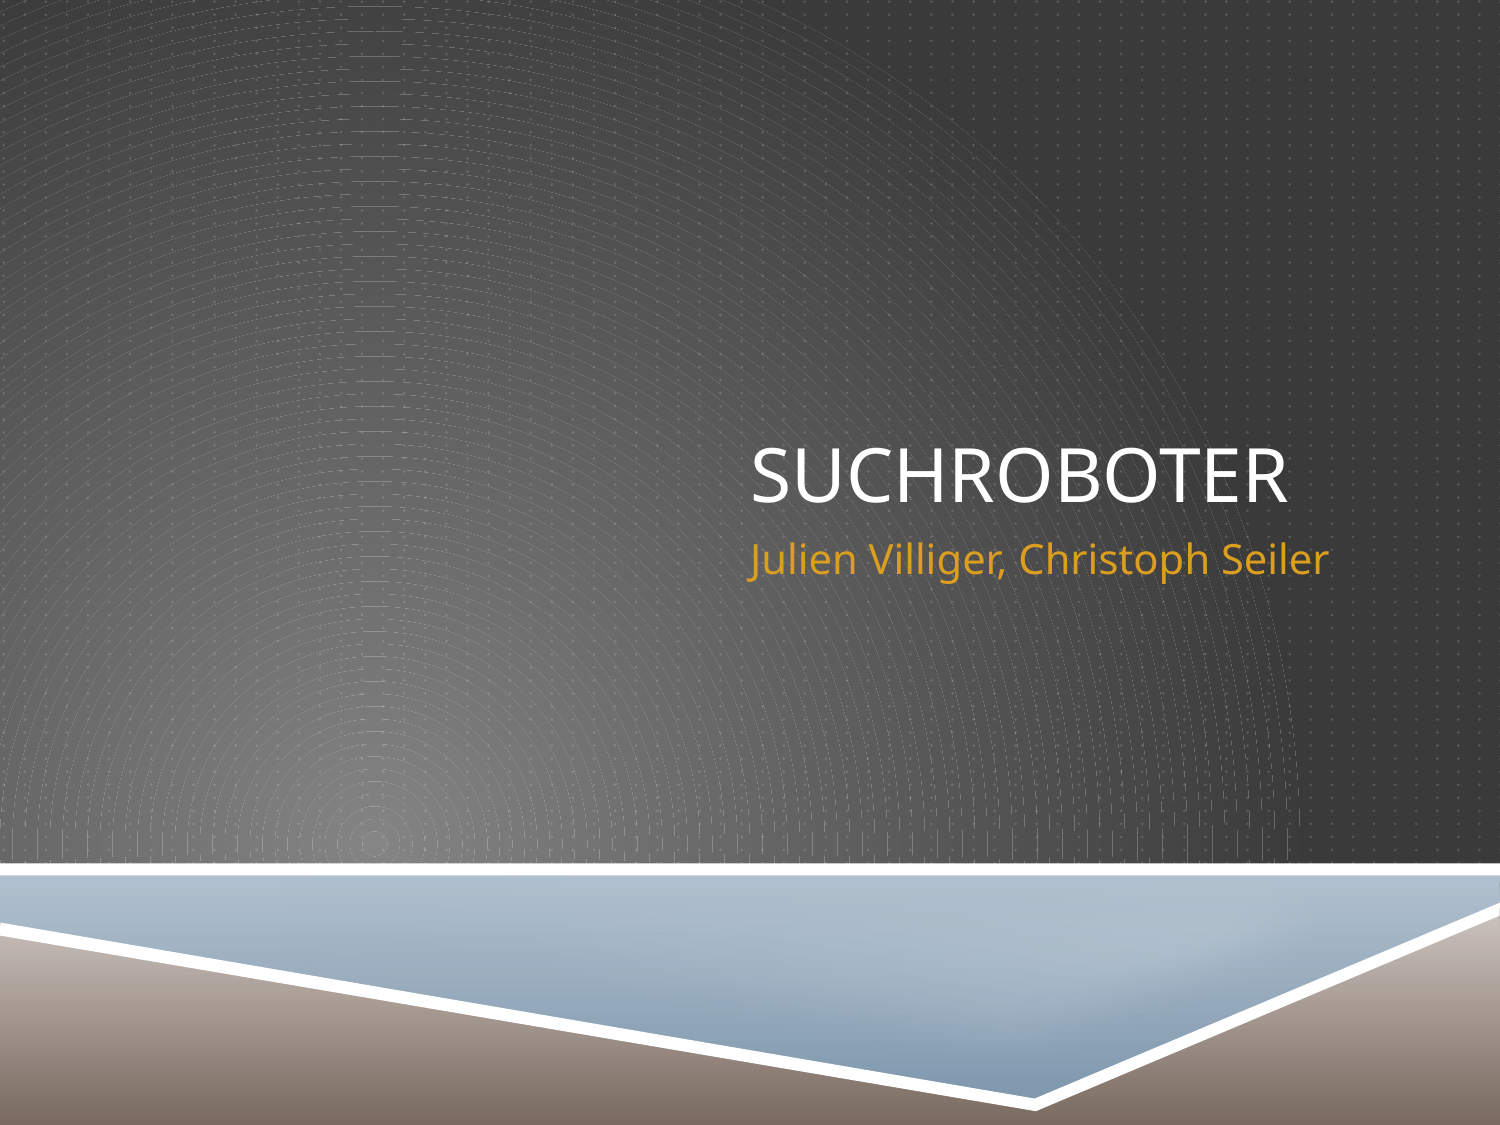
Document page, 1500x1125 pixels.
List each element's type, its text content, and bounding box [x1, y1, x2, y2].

title Suchroboter [750, 275, 1388, 525]
subtitle Julien Villiger, Christoph Seiler [750, 525, 1388, 825]
